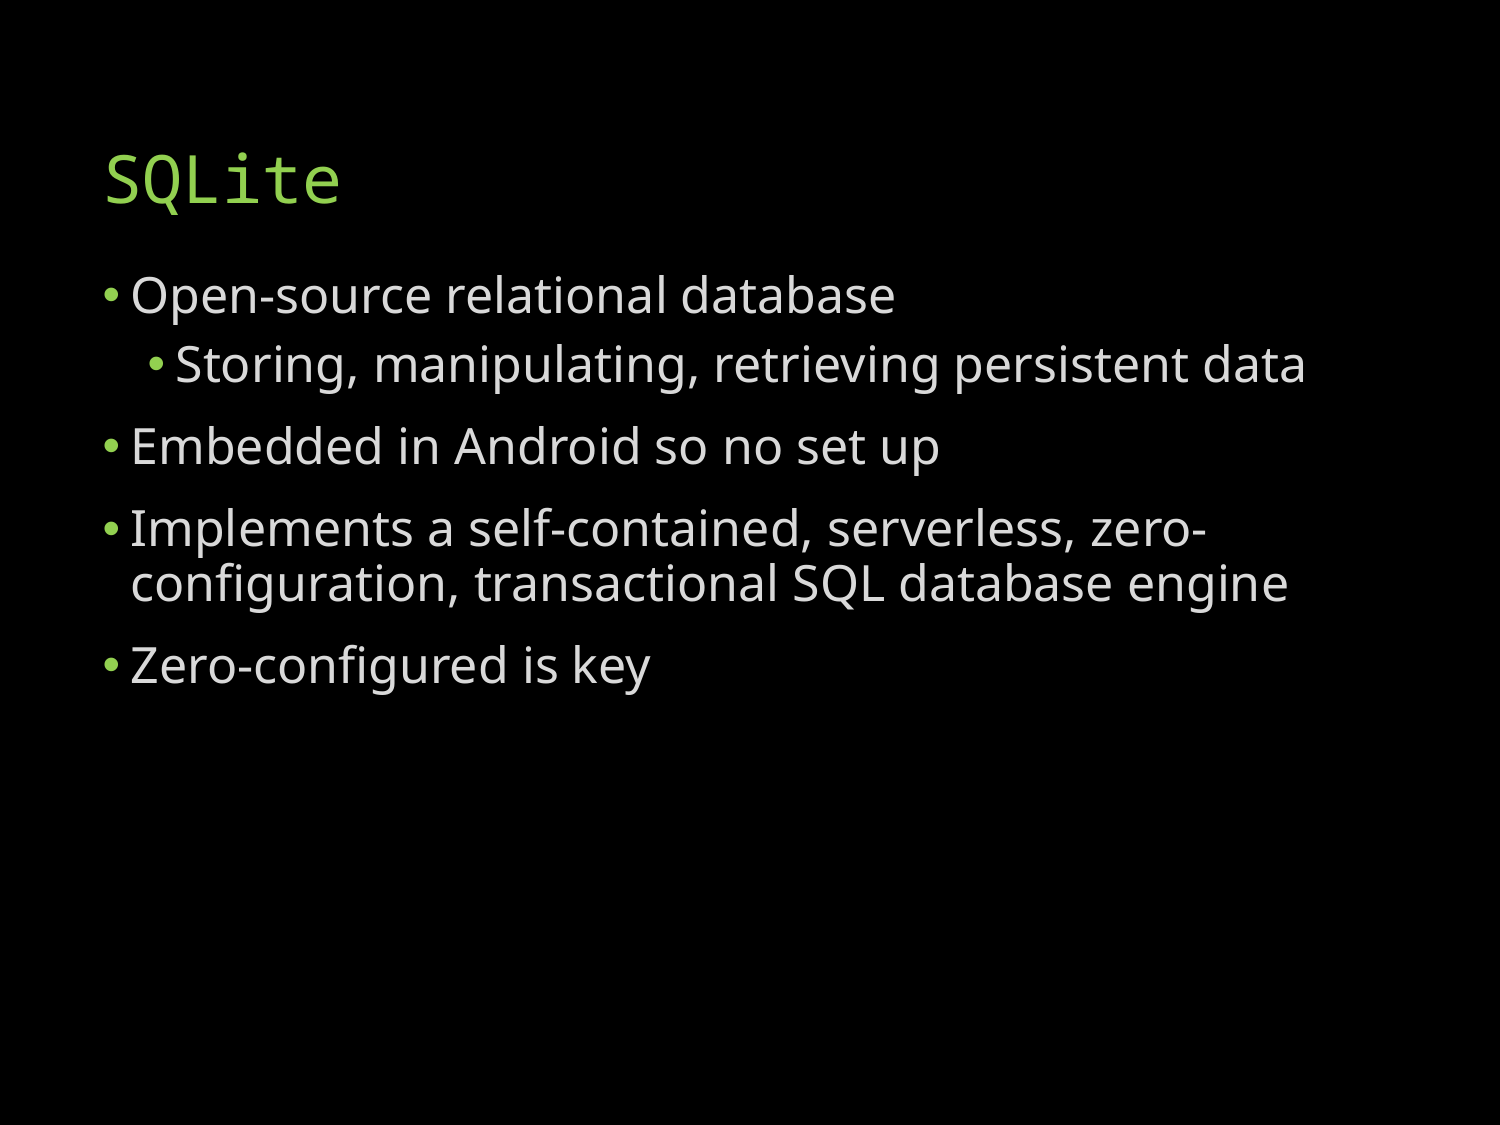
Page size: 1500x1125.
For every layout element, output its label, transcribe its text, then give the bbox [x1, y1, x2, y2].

list Open-source relational database Storing, manipulating, retrieving persistent data Embedded in Android so no set up Implements a self-contained, serverless, zero-configuration, transactional SQL database engine Zero-configured is key [87, 262, 1388, 1050]
title SQLite [87, 75, 1388, 225]
